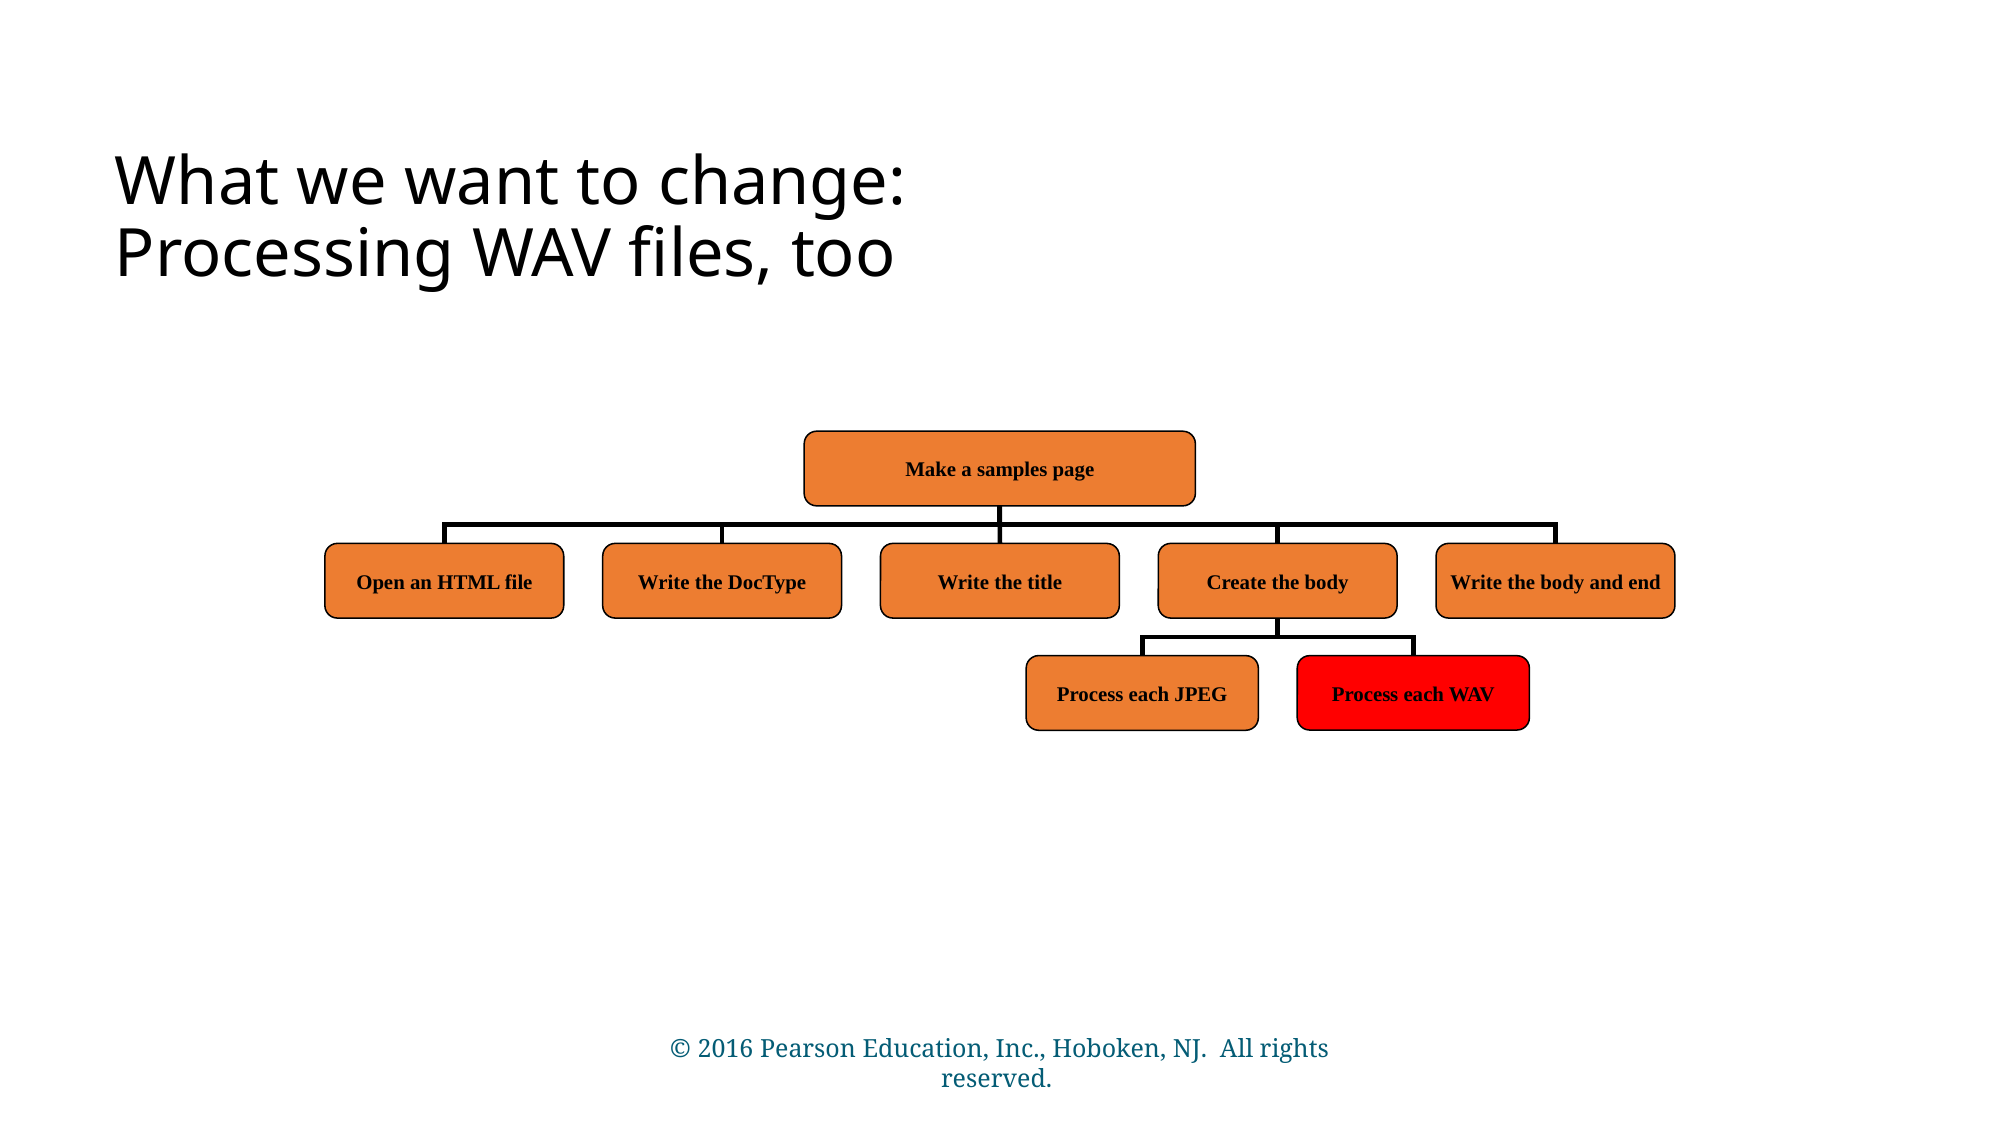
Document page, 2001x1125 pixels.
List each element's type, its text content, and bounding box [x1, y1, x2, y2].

title What we want to change: Processing WAV files, too [99, 125, 1900, 313]
footer © 2016 Pearson Education, Inc., Hoboken, NJ. All rights reserved. [612, 1025, 1388, 1100]
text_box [324, 324, 1675, 963]
